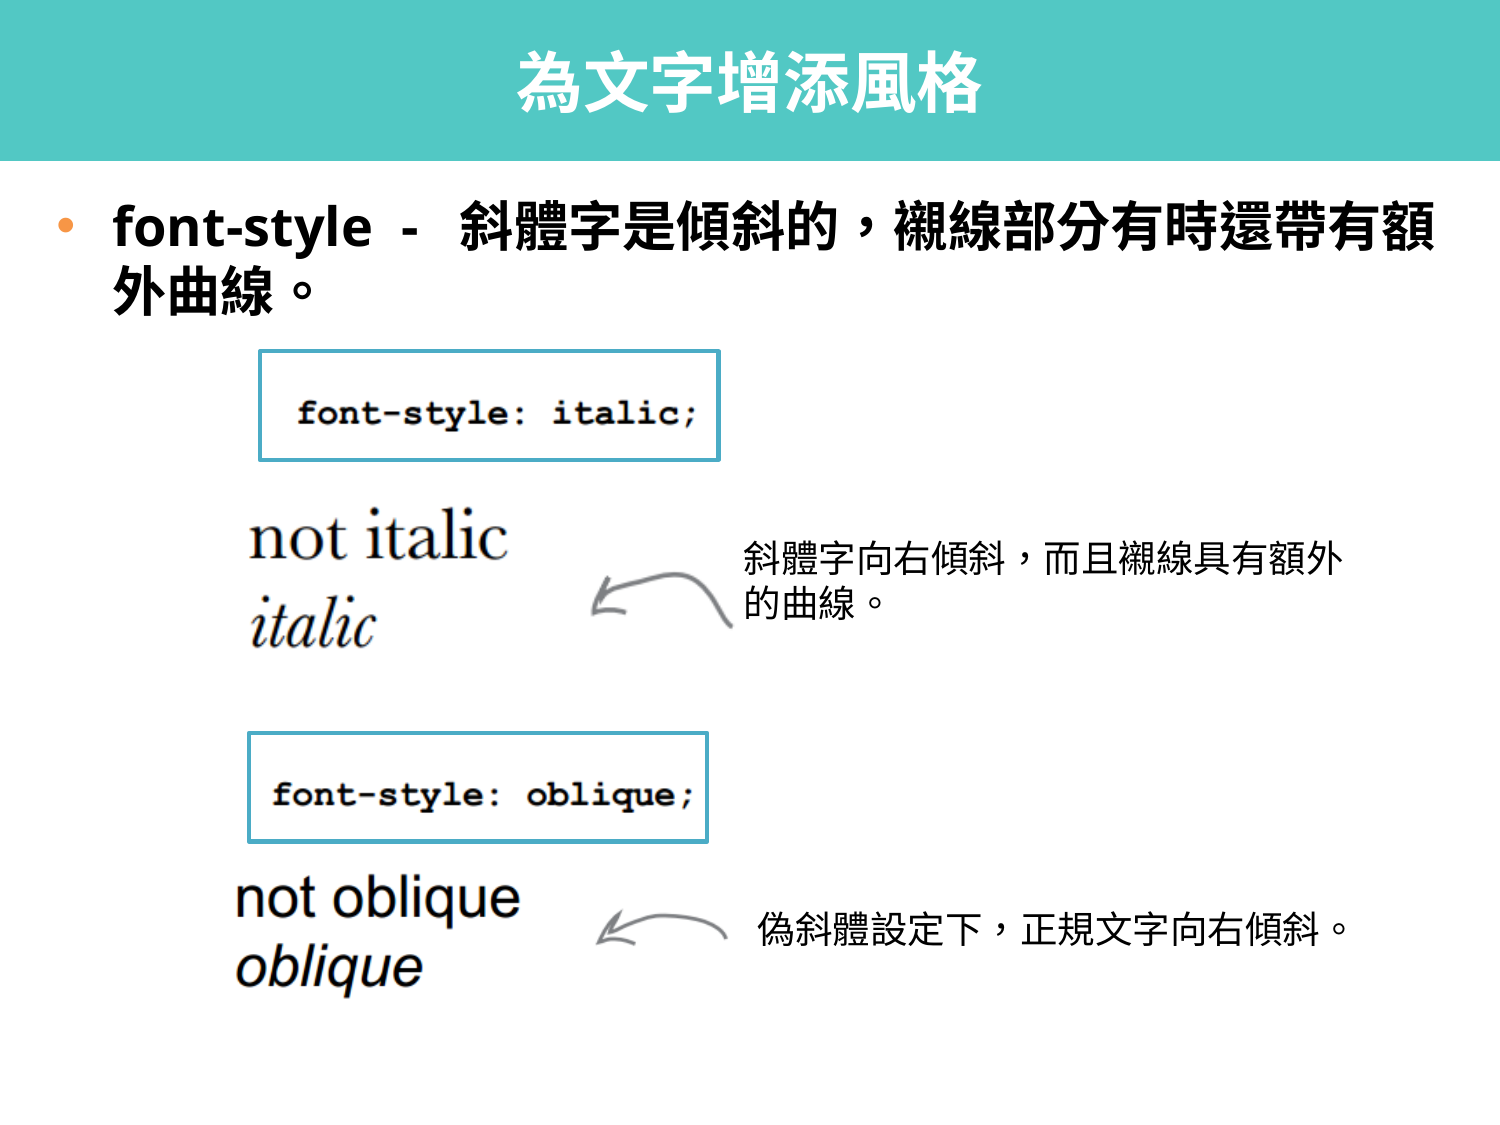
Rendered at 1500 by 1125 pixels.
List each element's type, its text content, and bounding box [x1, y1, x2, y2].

text_box 偽斜體設定下，正規文字向右傾斜。 [750, 898, 1388, 959]
text_box 斜體字向右傾斜，而且襯線具有額外的曲線。 [760, 527, 1374, 633]
list font-style - 斜體字是傾斜的，襯線部分有時還帶有額外曲線。 [41, 184, 1459, 1106]
picture [226, 488, 755, 673]
picture [226, 870, 746, 1007]
text_box [247, 731, 709, 844]
picture [278, 375, 703, 444]
title 為文字增添風格 [0, 0, 1500, 161]
picture [267, 765, 702, 819]
text_box [258, 349, 721, 462]
